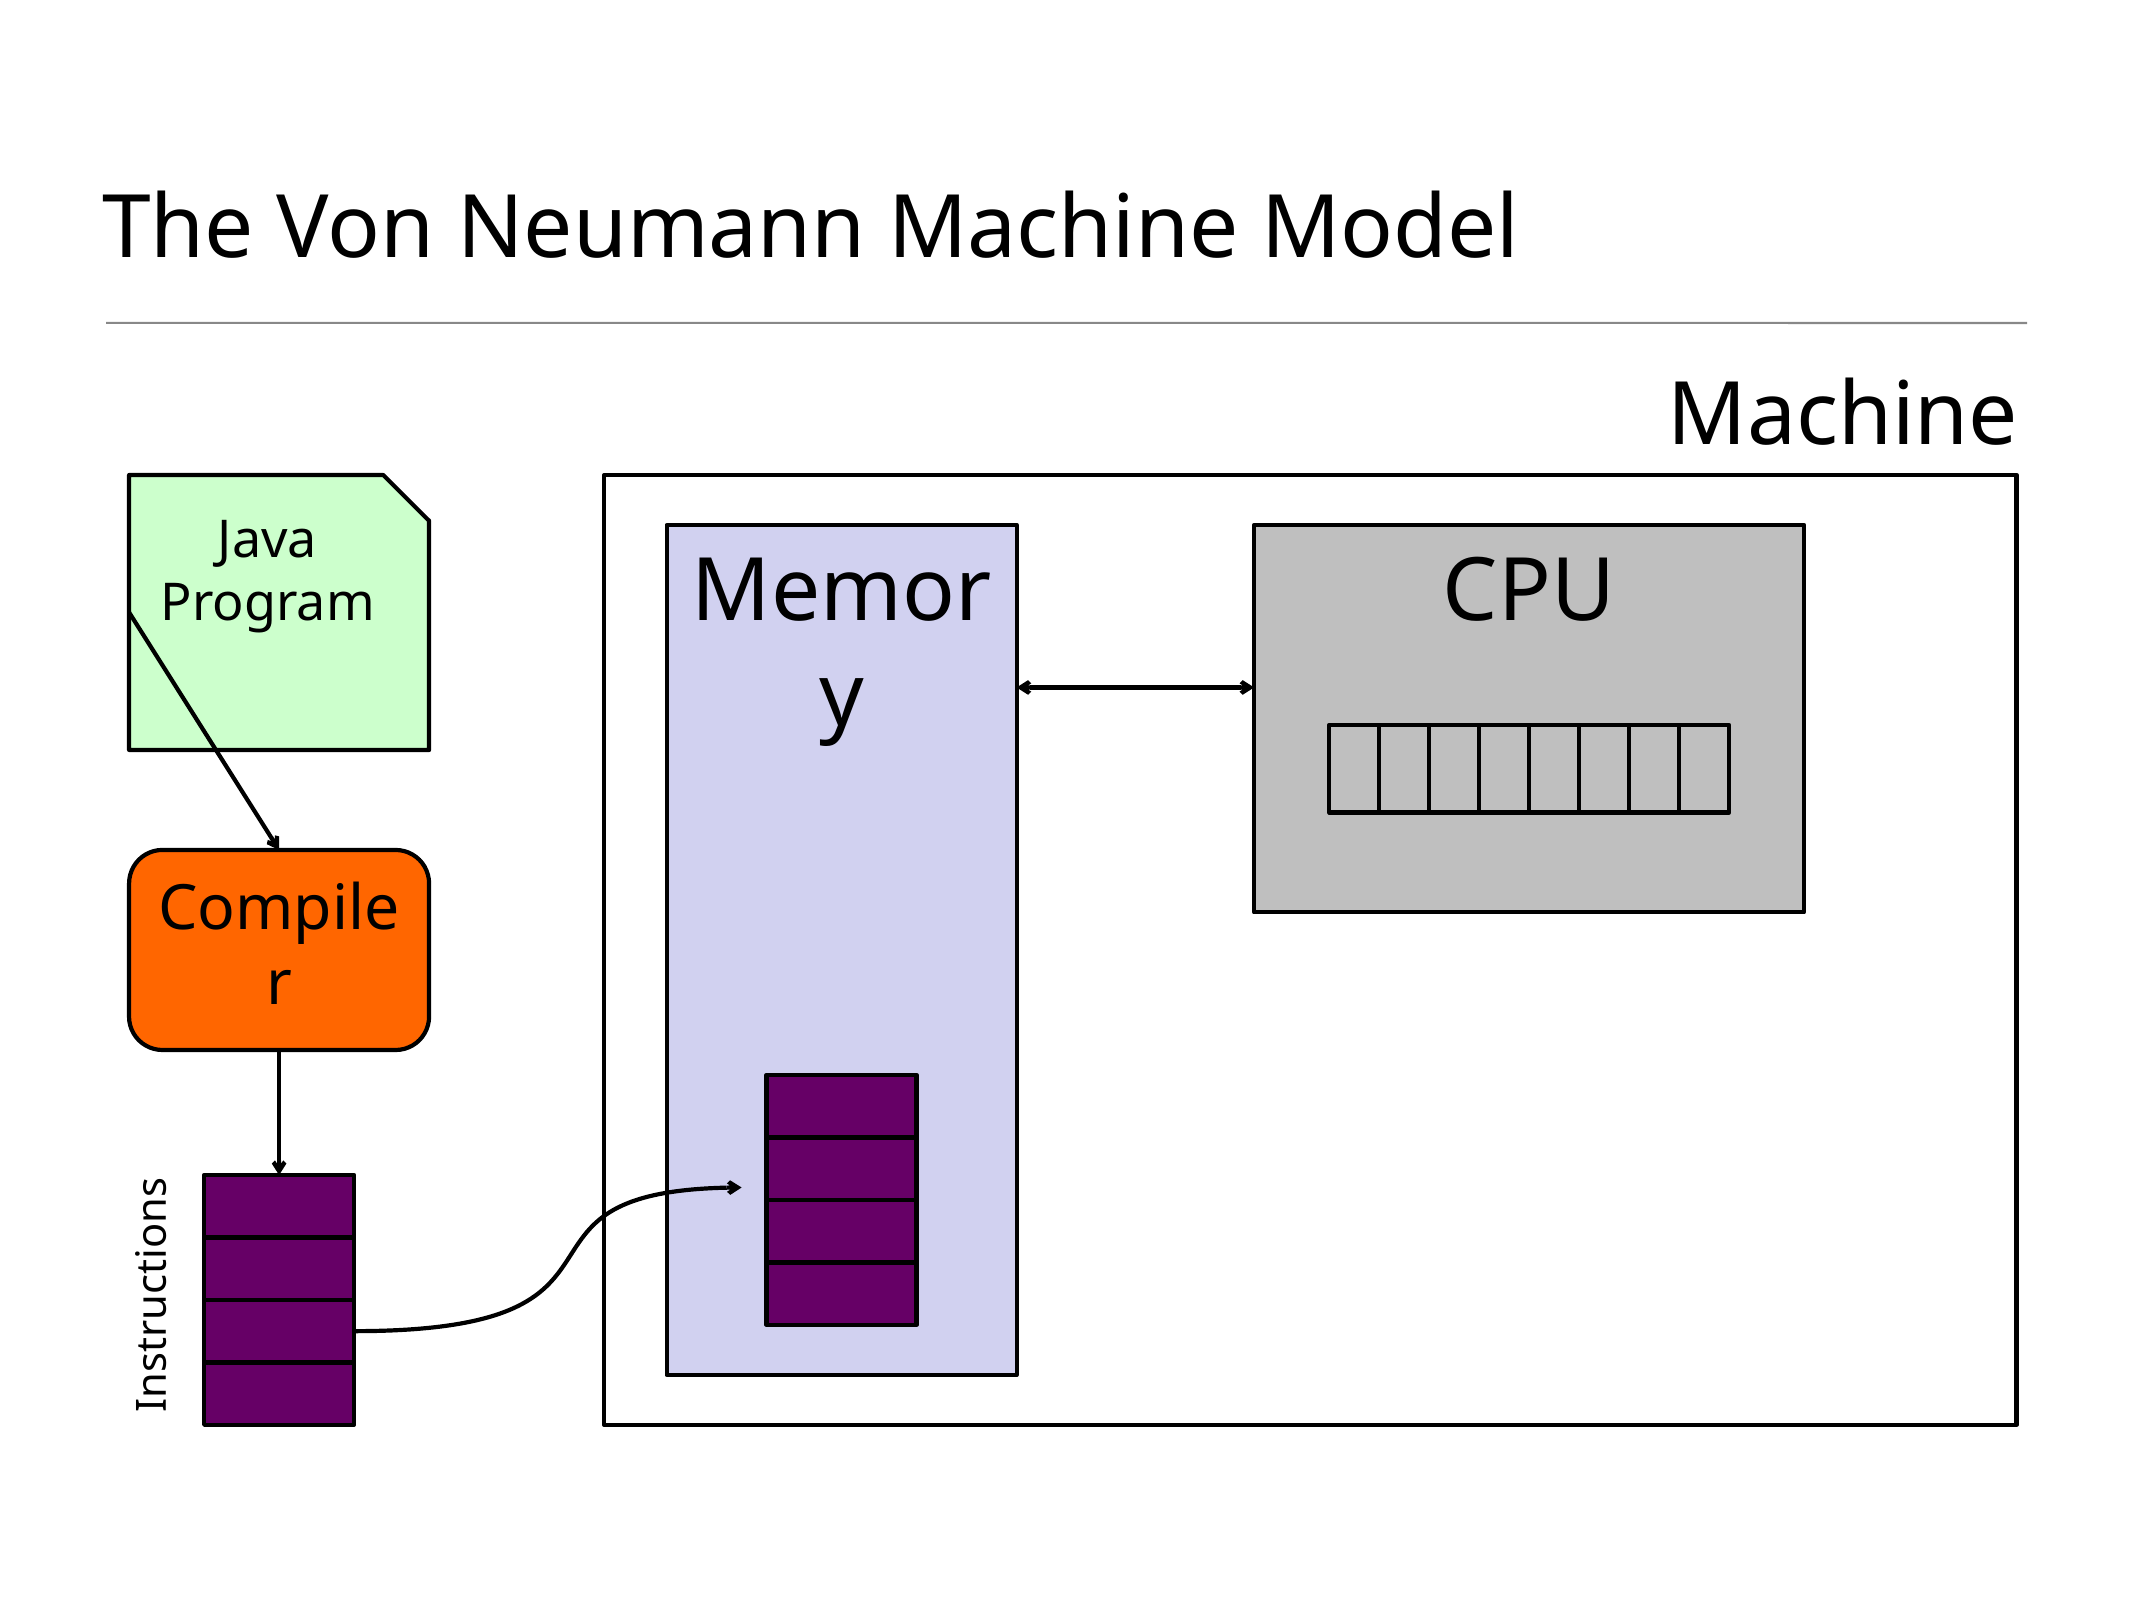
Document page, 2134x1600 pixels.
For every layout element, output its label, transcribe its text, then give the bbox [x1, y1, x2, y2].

text_box [1529, 724, 1579, 813]
text_box Java Program [129, 474, 430, 751]
text_box [766, 1262, 917, 1325]
text_box [766, 1074, 917, 1137]
text_box [1329, 724, 1379, 813]
text_box [766, 1199, 917, 1262]
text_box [353, 1187, 742, 1332]
text_box [1579, 724, 1629, 813]
text_box [204, 1237, 348, 1299]
text_box Memory [666, 525, 1017, 1375]
text_box [1479, 724, 1529, 813]
text_box Compiler [129, 849, 430, 1051]
text_box CPU [1254, 524, 1805, 913]
text_box Instructions [116, 1163, 182, 1428]
text_box [204, 1362, 355, 1425]
text_box [1679, 724, 1730, 813]
text_box [204, 1299, 355, 1362]
text_box [1629, 724, 1679, 813]
text_box [604, 474, 2017, 1425]
text_box [204, 1174, 355, 1237]
text_box Machine [1653, 349, 2033, 470]
text_box [1429, 724, 1479, 813]
text_box [1379, 724, 1429, 813]
text_box [766, 1137, 917, 1199]
title The Von Neumann Machine Model [93, 54, 2040, 284]
